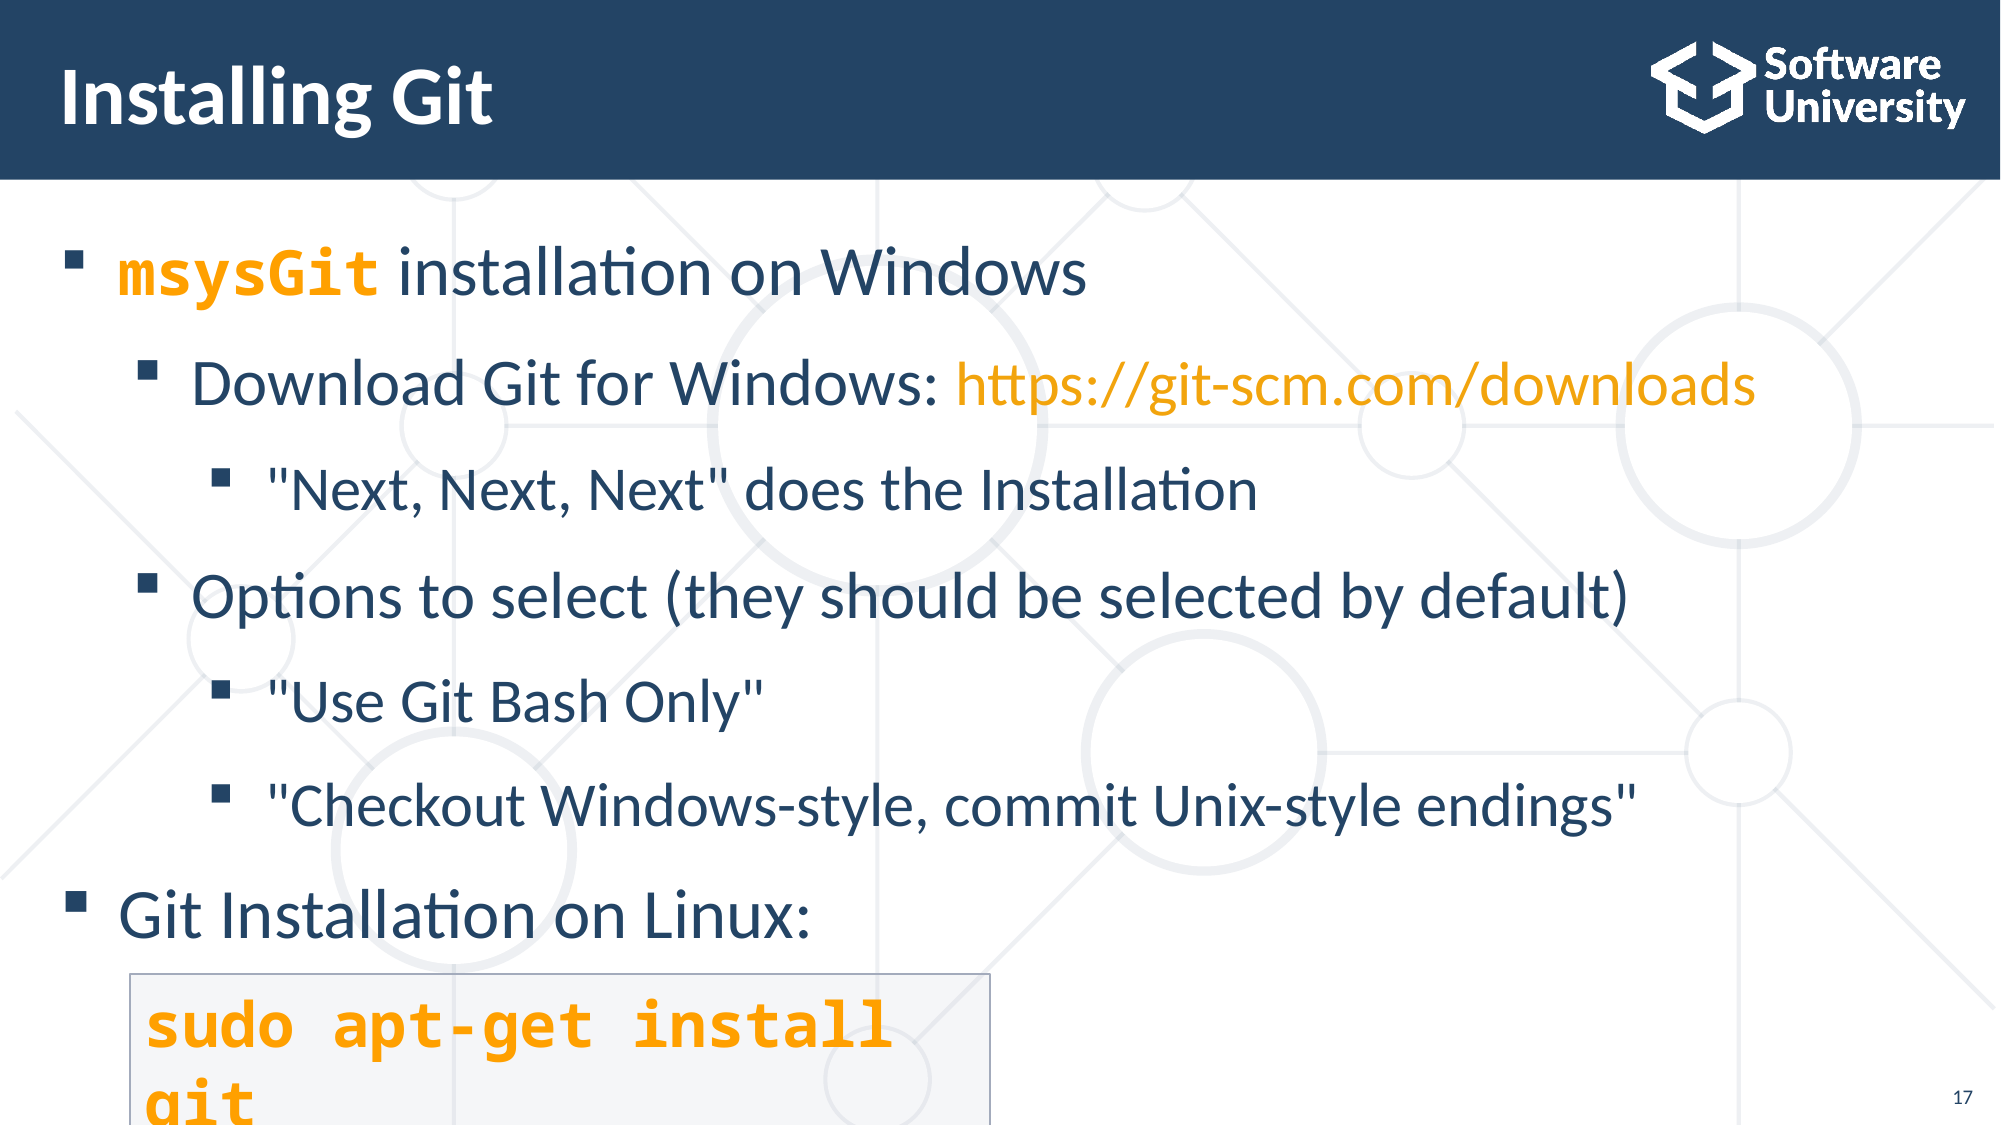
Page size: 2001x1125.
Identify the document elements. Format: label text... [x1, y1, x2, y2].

picture [1651, 41, 1966, 134]
text_box sudo apt-get install git [130, 973, 991, 1125]
list msysGit installation on Windows Download Git for Windows: https://git-scm.com/downloads "Next, Next, Next" does the Installation Options to select (they should be selected by default) "Use Git Bash Only" "Checkout Windows-style, commit Unix-style endings" Git Installation on Linux: [41, 214, 1946, 1073]
text_box Installing Git [41, 18, 1420, 164]
slide_number 17 [1927, 1067, 1989, 1117]
